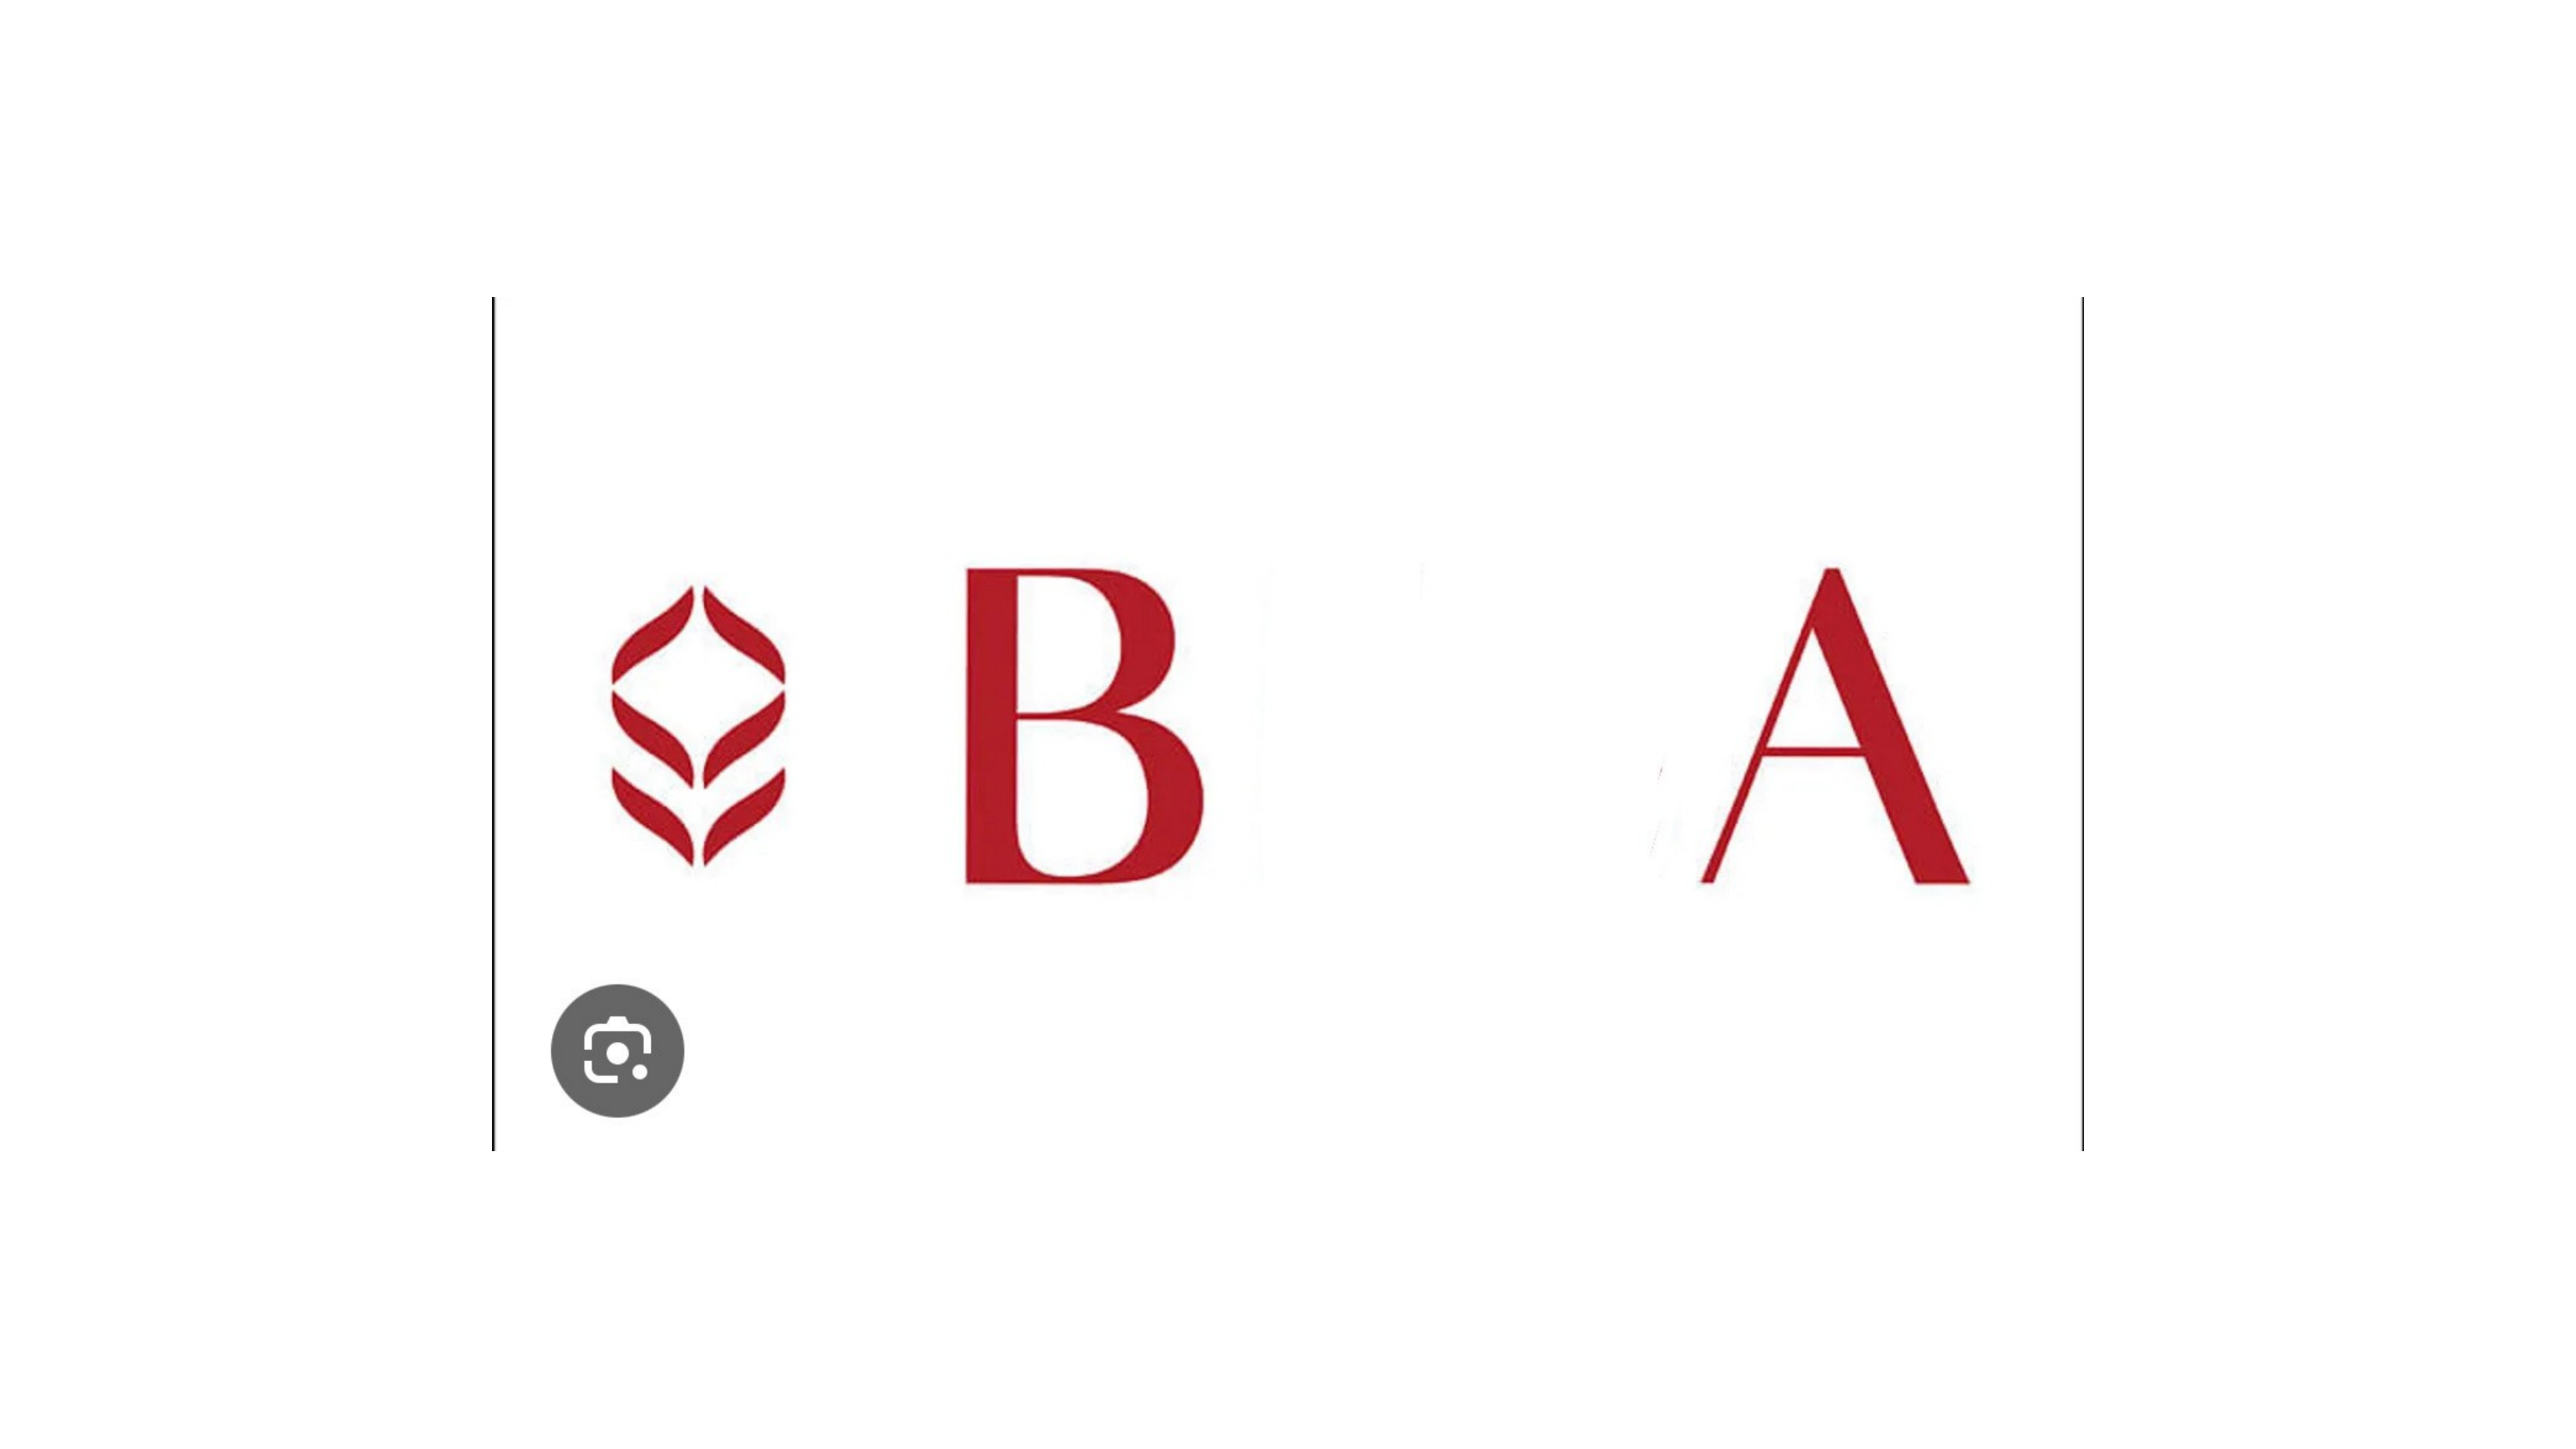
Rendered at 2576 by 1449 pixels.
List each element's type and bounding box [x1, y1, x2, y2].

picture [491, 297, 2084, 1151]
